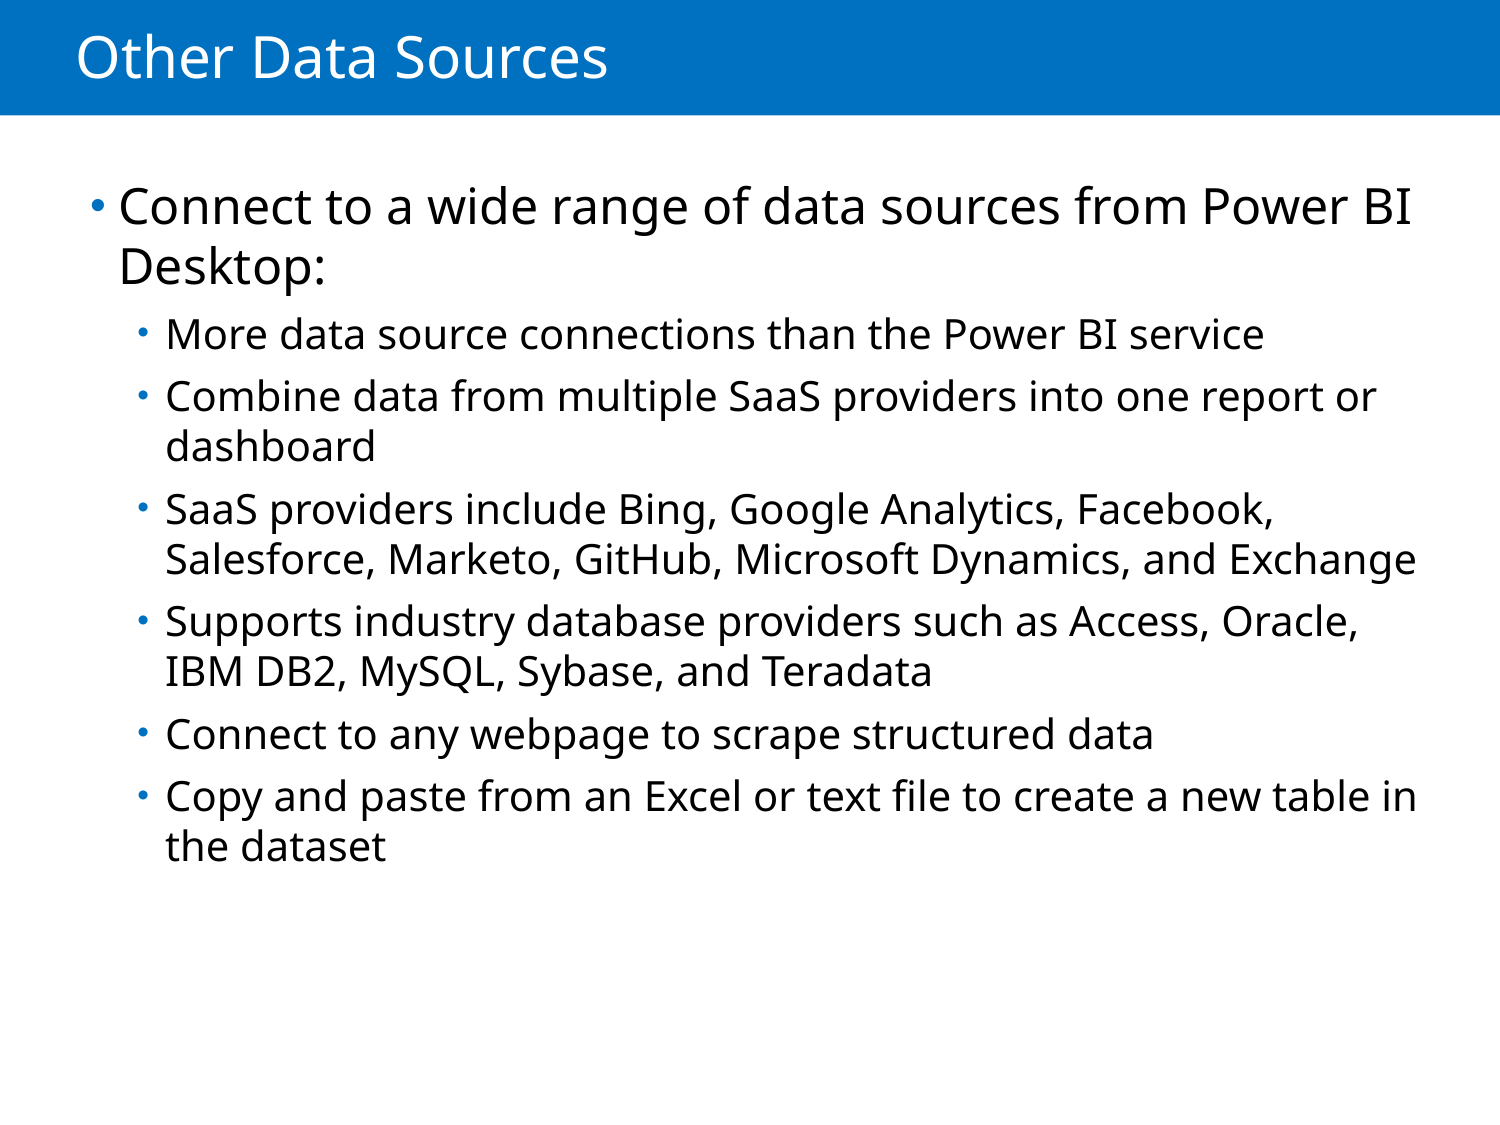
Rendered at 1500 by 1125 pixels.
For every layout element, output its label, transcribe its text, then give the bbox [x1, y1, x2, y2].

title Other Data Sources [75, 0, 1351, 122]
text_box Connect to a wide range of data sources from Power BI Desktop: More data source connections than the Power BI service Combine data from multiple SaaS providers into one report or dashboard SaaS providers include Bing, Google Analytics, Facebook, Salesforce, Marketo, GitHub, Microsoft Dynamics, and Exchange Supports industry database providers such as Access, Oracle, IBM DB2, MySQL, Sybase, and Teradata Connect to any webpage to scrape structured data Copy and paste from an Excel or text file to create a new table in the dataset [75, 167, 1460, 1084]
